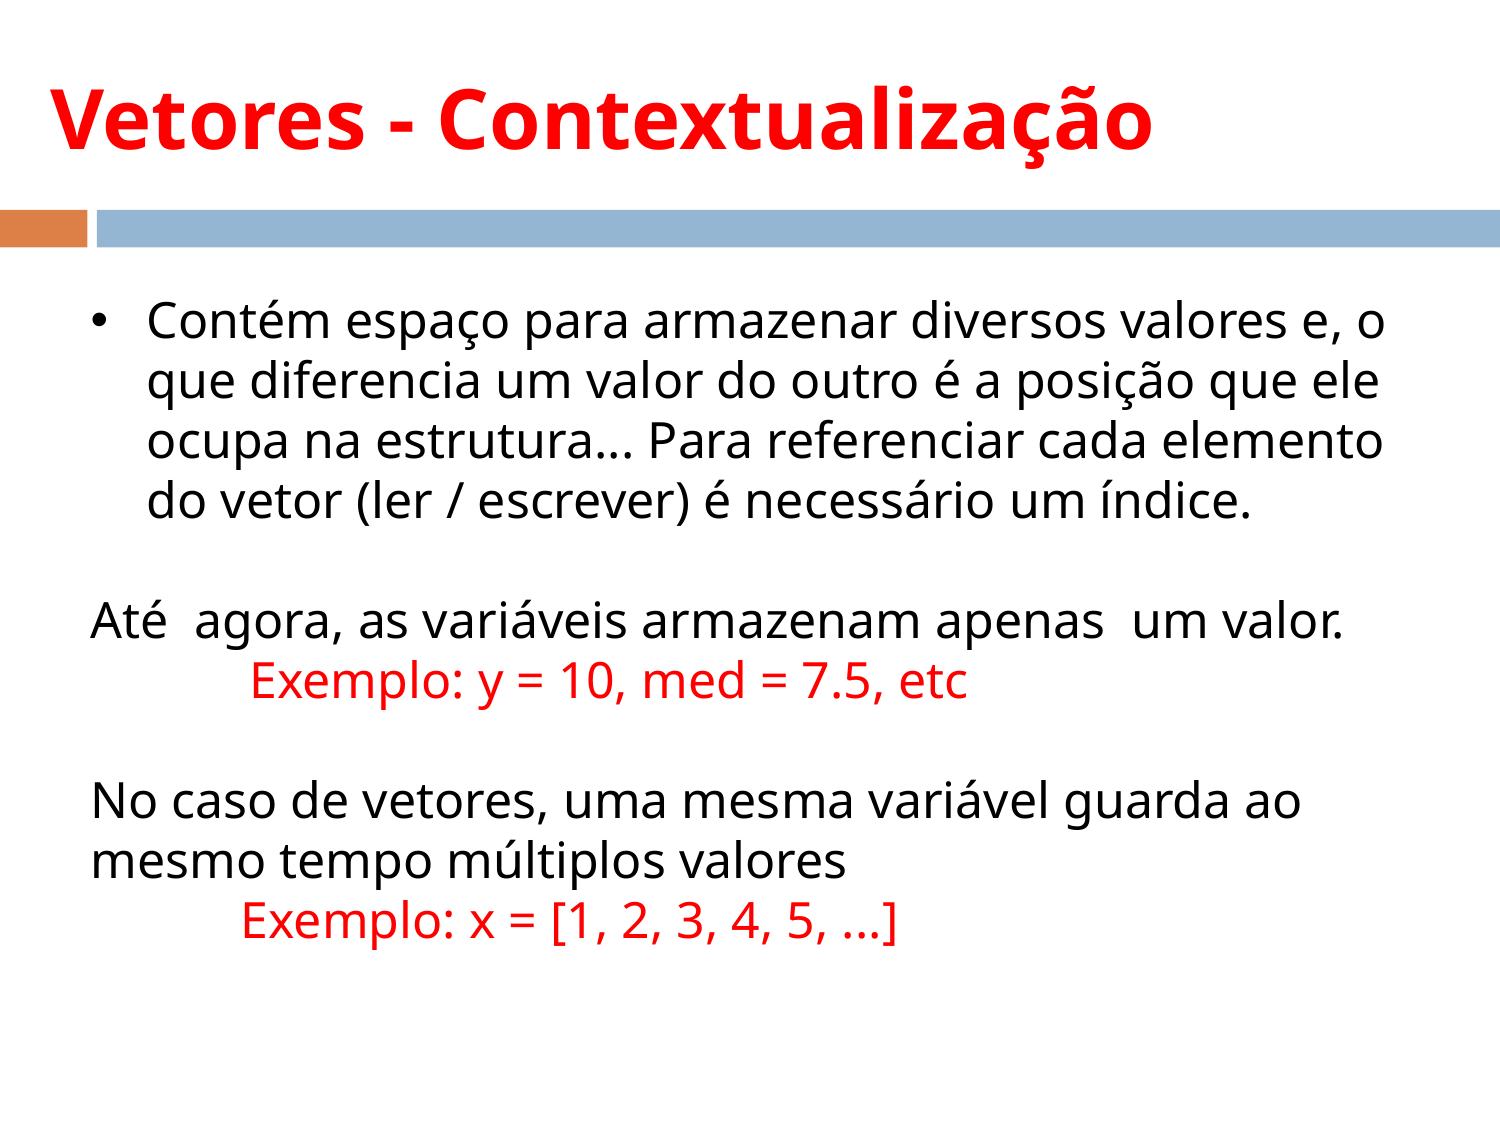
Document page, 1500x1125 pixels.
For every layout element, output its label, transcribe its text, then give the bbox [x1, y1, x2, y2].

text_box Contém espaço para armazenar diversos valores e, o que diferencia um valor do outro é a posição que ele ocupa na estrutura... Para referenciar cada elemento do vetor (ler / escrever) é necessário um índice. Até agora, as variáveis armazenam apenas um valor. Exemplo: y = 10, med = 7.5, etc No caso de vetores, uma mesma variável guarda ao mesmo tempo múltiplos valores Exemplo: x = [1, 2, 3, 4, 5, ...] [75, 281, 1443, 957]
title Vetores - Contextualização [35, 35, 1301, 198]
